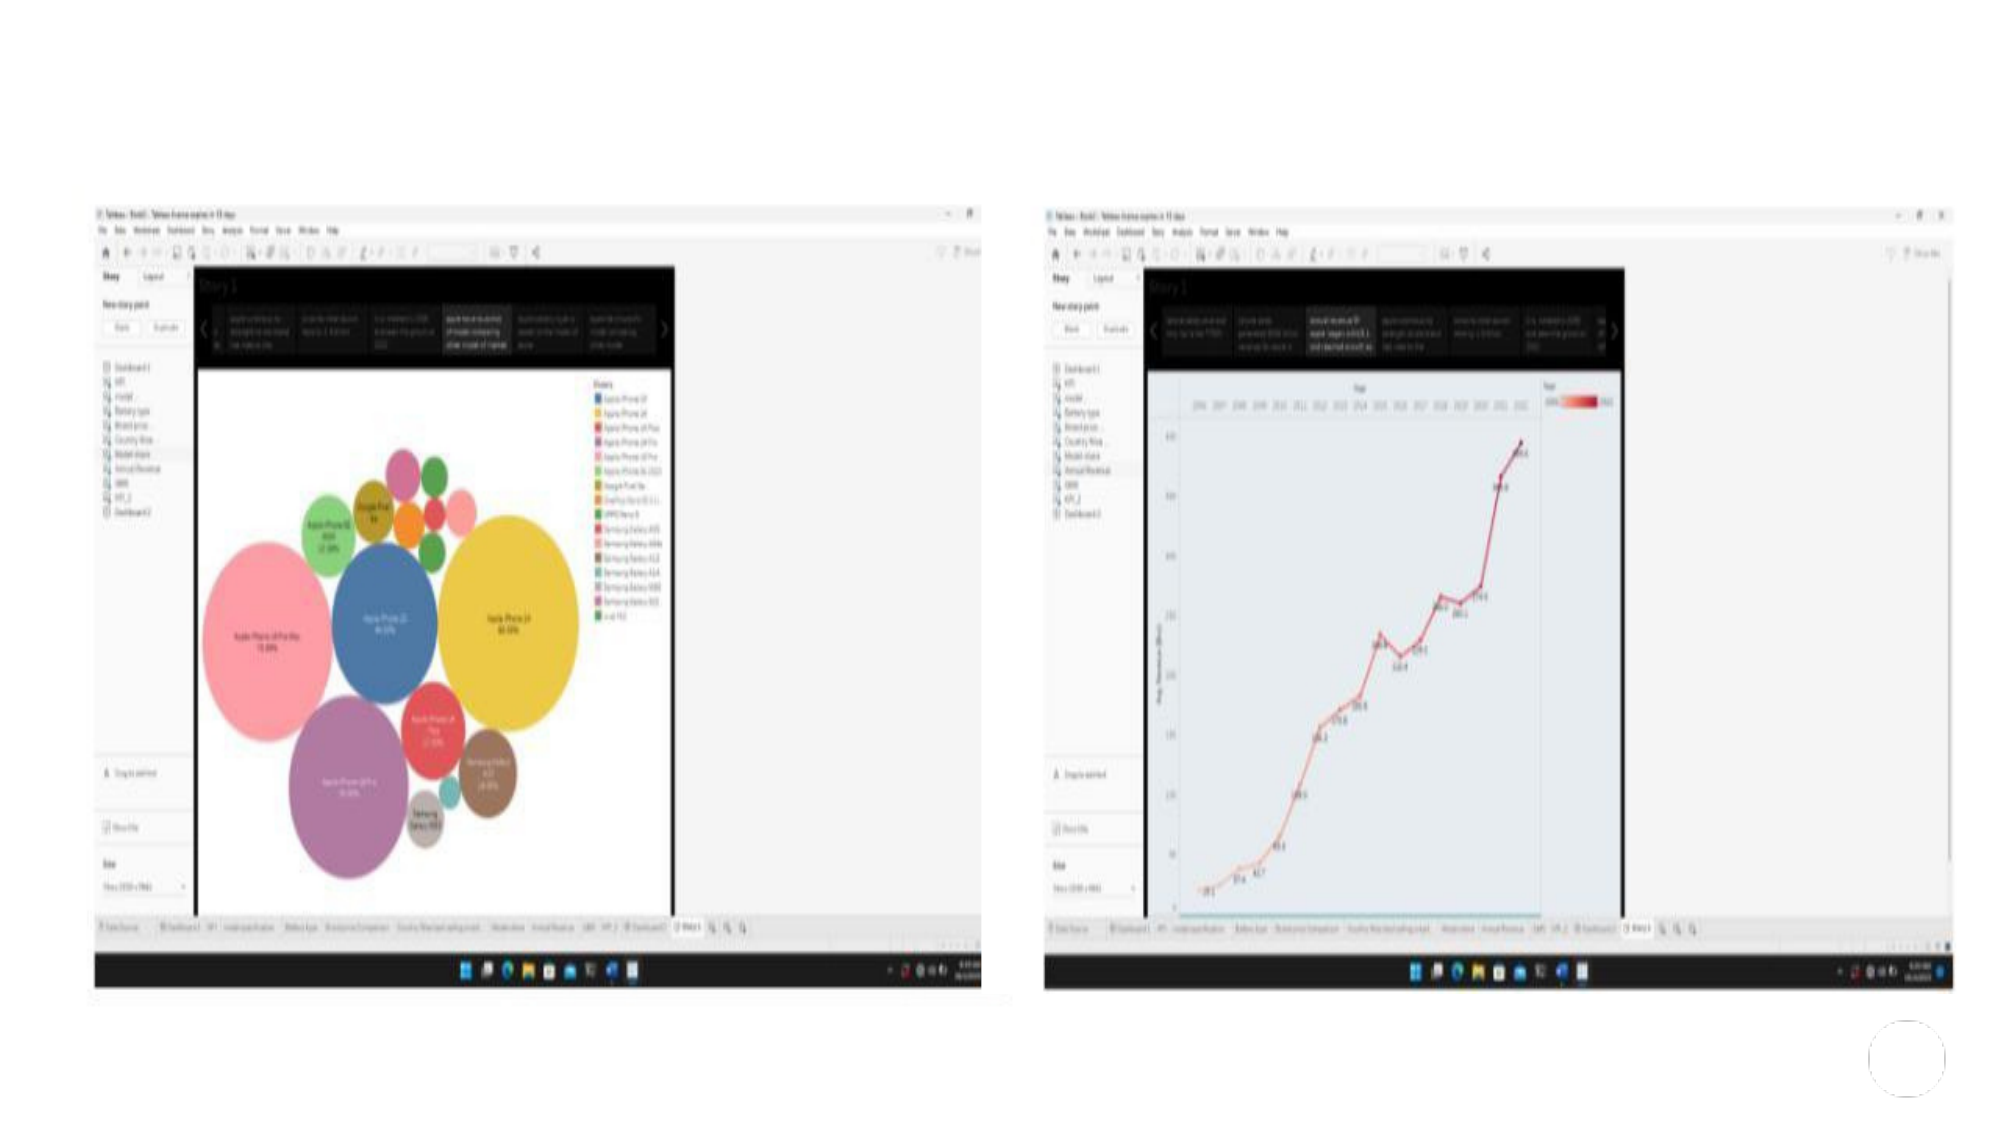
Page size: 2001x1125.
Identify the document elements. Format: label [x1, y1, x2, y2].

text_box [0, 110, 1050, 1033]
text_box [1859, 1011, 1956, 1108]
text_box [981, 131, 2000, 994]
